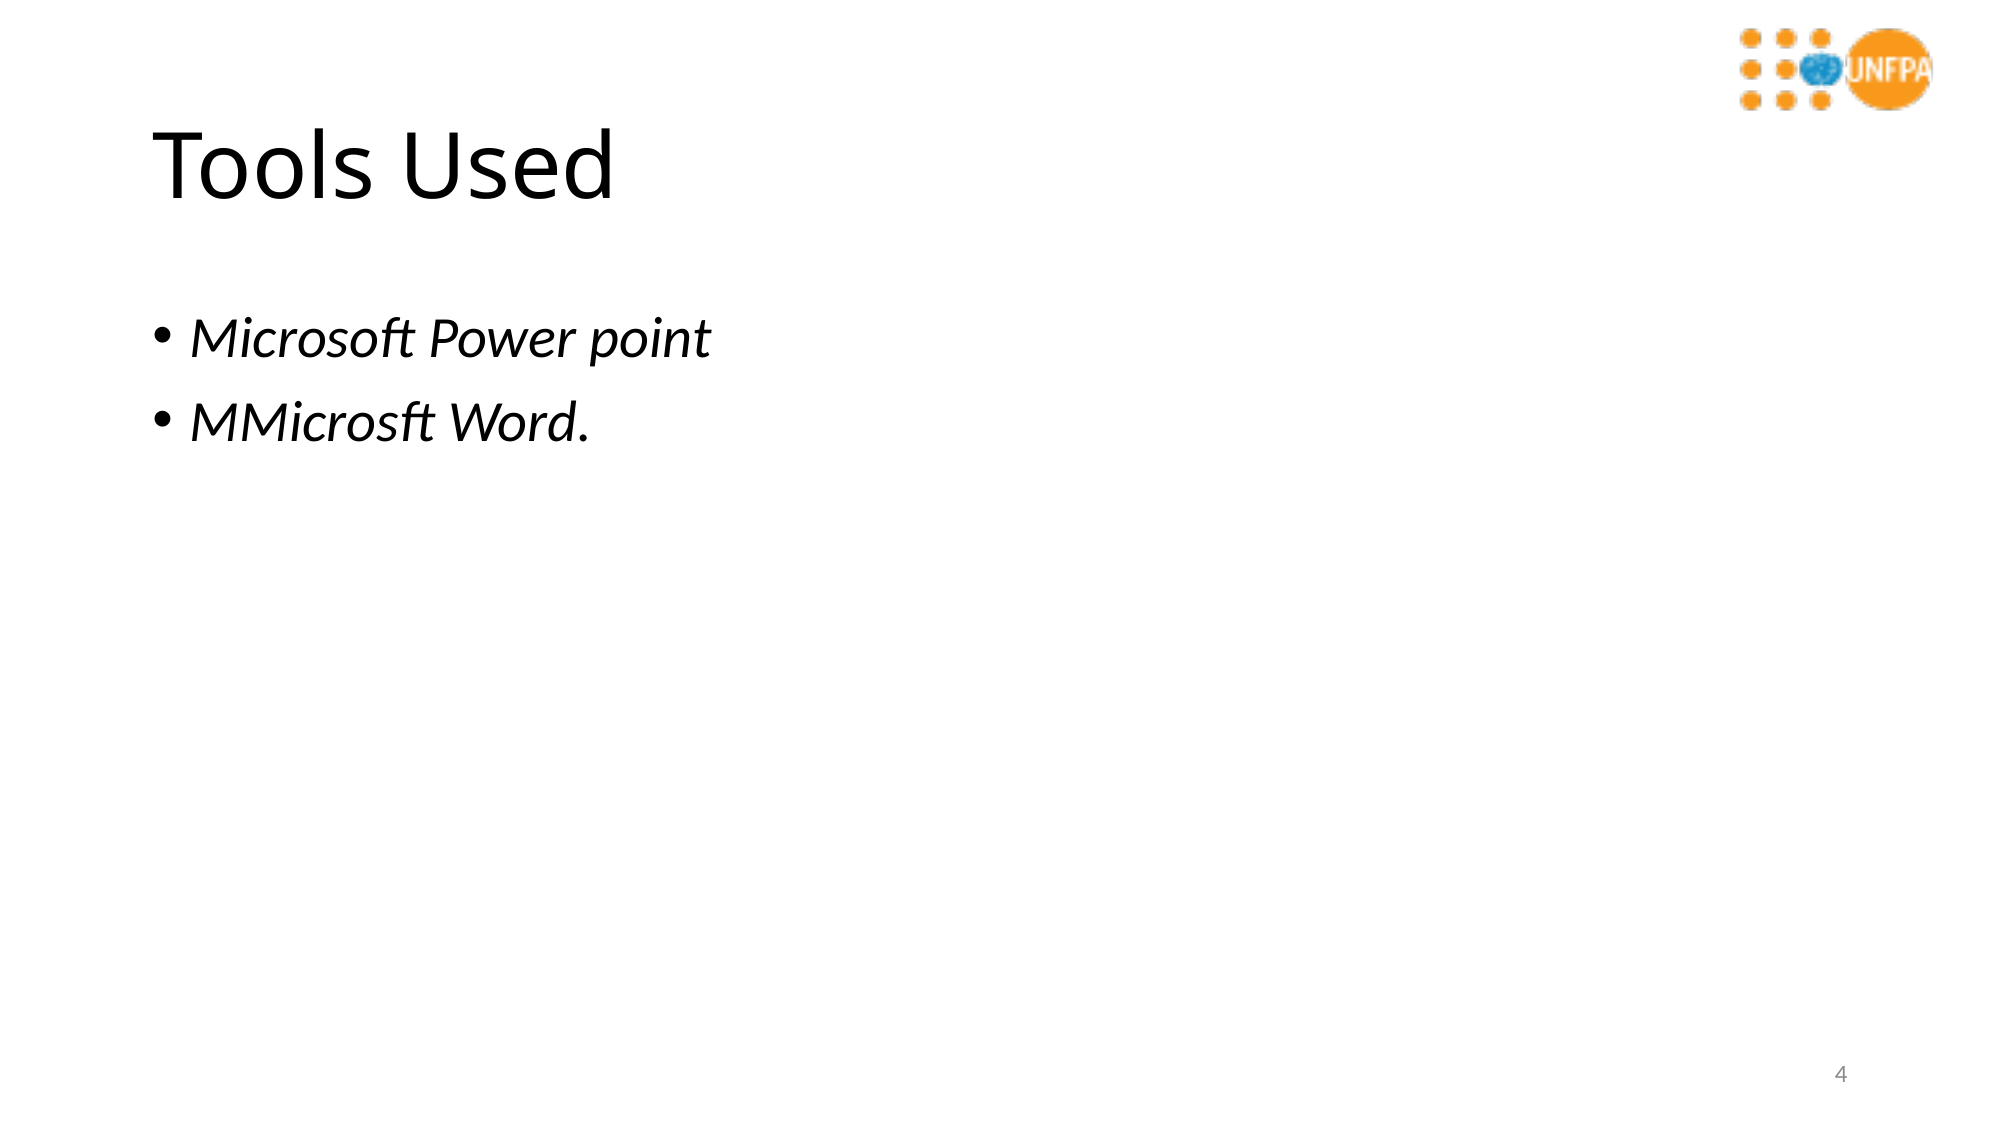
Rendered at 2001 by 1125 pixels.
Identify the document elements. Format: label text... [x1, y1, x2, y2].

slide_number 4 [1412, 1042, 1863, 1103]
picture [1689, 24, 1986, 117]
list Microsoft Power point MMicrosft Word. [137, 299, 1863, 1014]
title Tools Used [137, 59, 1863, 278]
